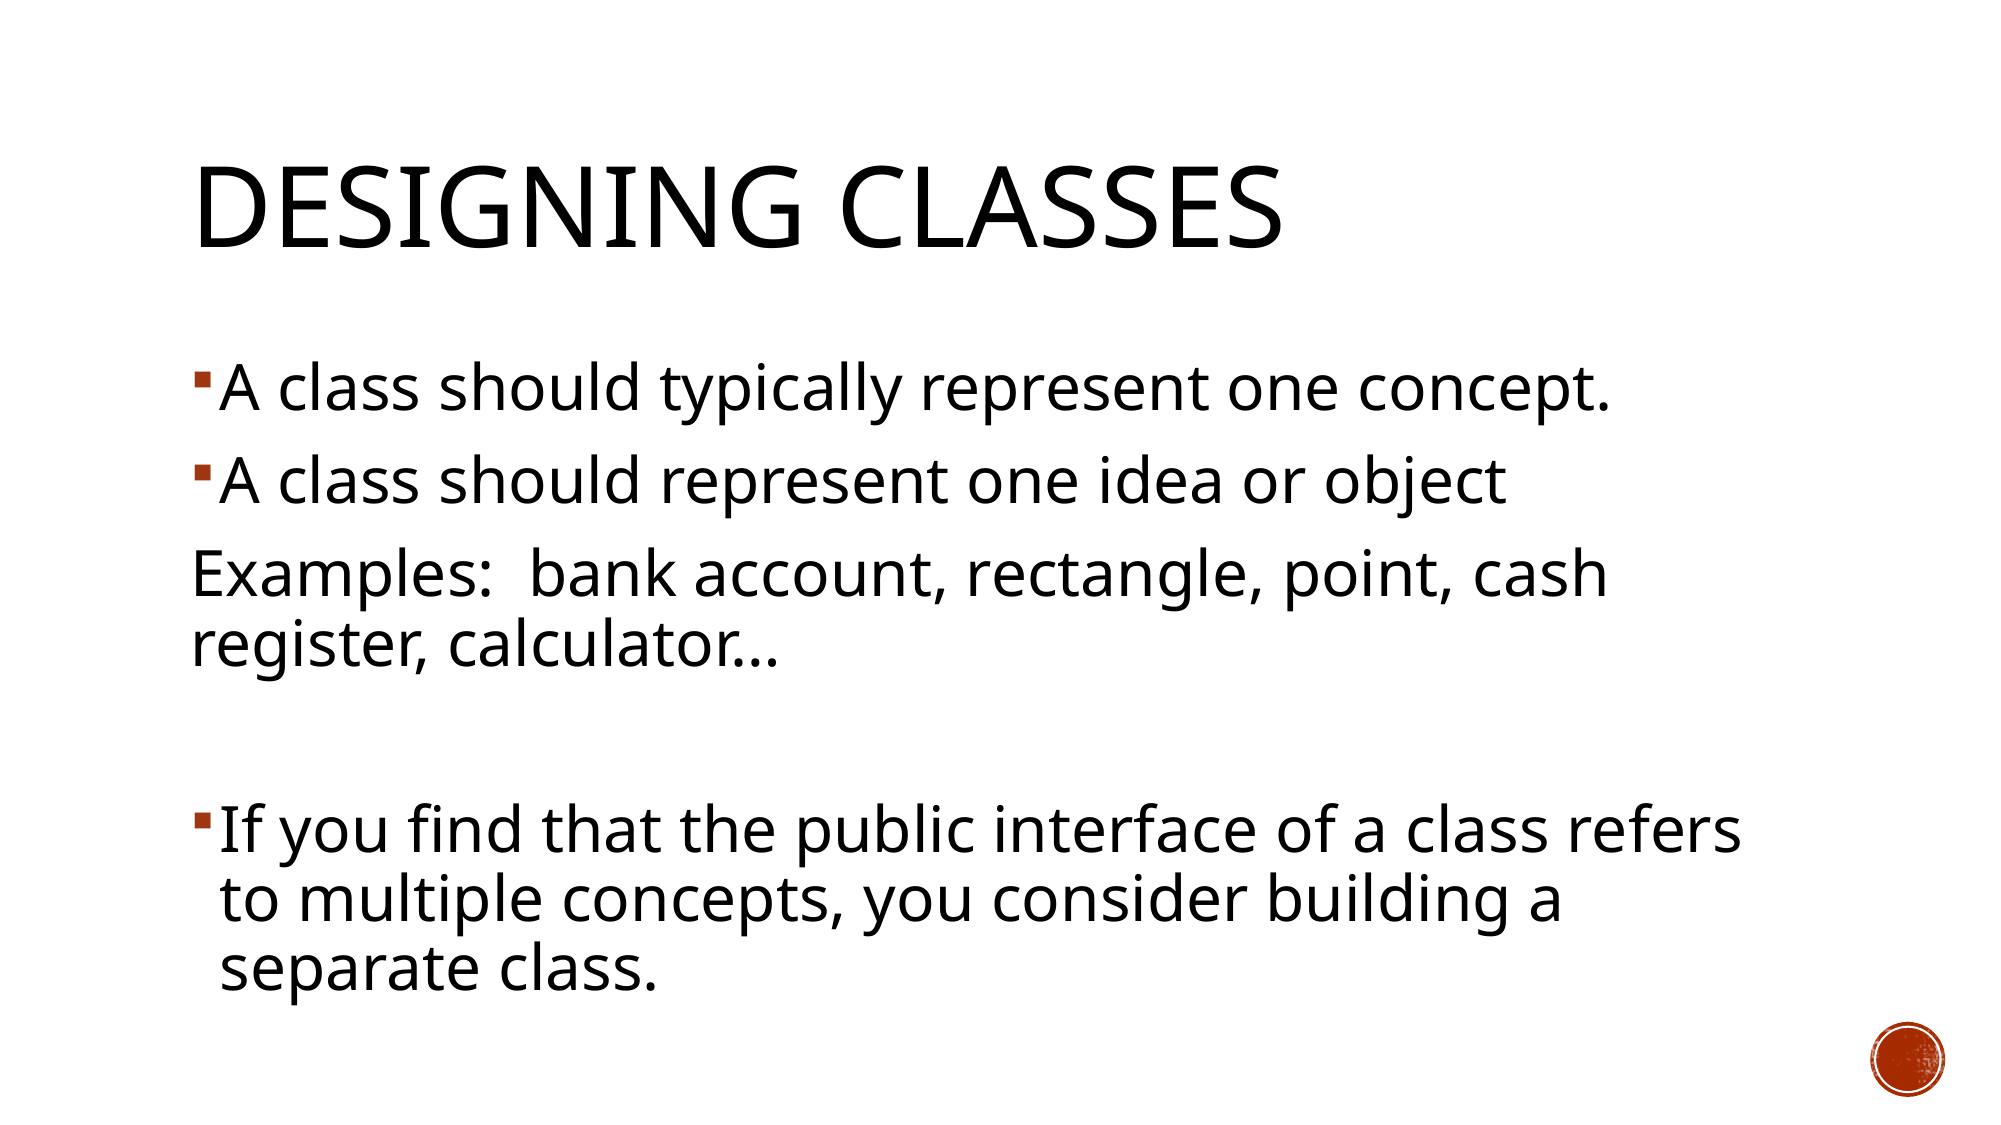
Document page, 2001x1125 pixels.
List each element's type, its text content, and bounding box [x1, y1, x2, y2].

title Designing Classes [175, 79, 1826, 344]
list A class should typically represent one concept. A class should represent one idea or object Examples: bank account, rectangle, point, cash register, calculator… If you find that the public interface of a class refers to multiple concepts, you consider building a separate class. [175, 348, 1826, 1013]
